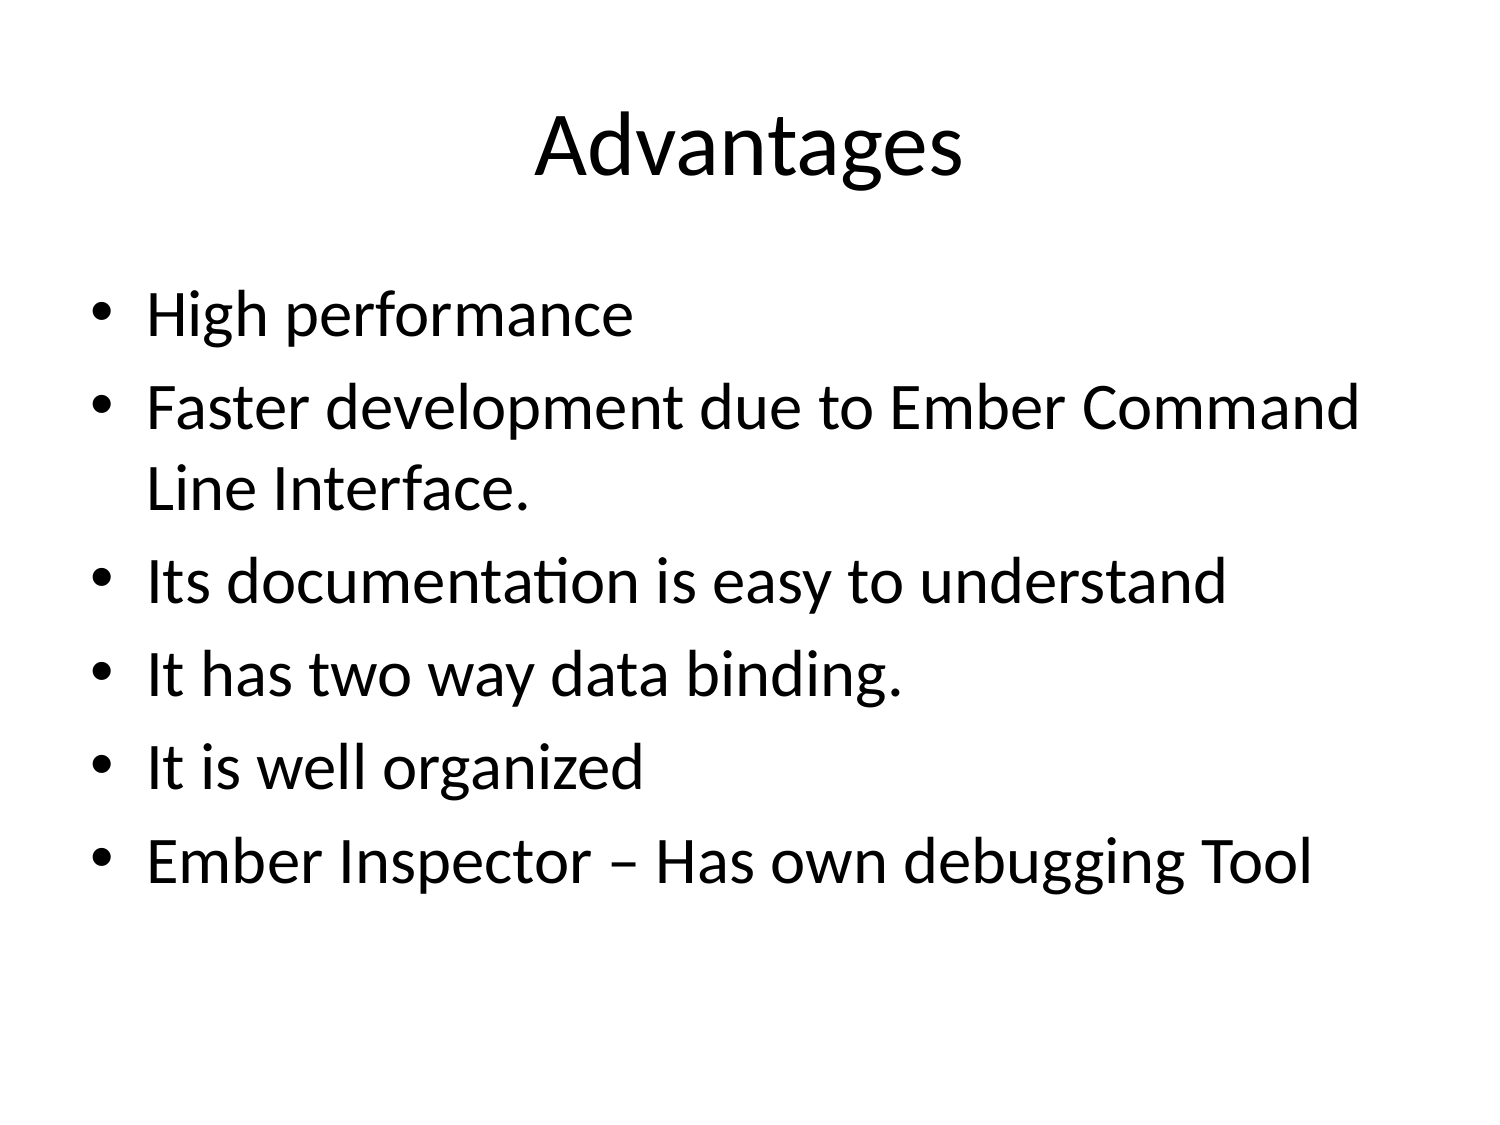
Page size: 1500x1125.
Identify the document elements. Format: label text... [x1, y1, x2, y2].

title Advantages [75, 45, 1425, 233]
list High performance Faster development due to Ember Command Line Interface. Its documentation is easy to understand It has two way data binding. It is well organized Ember Inspector – Has own debugging Tool [75, 262, 1425, 1005]
